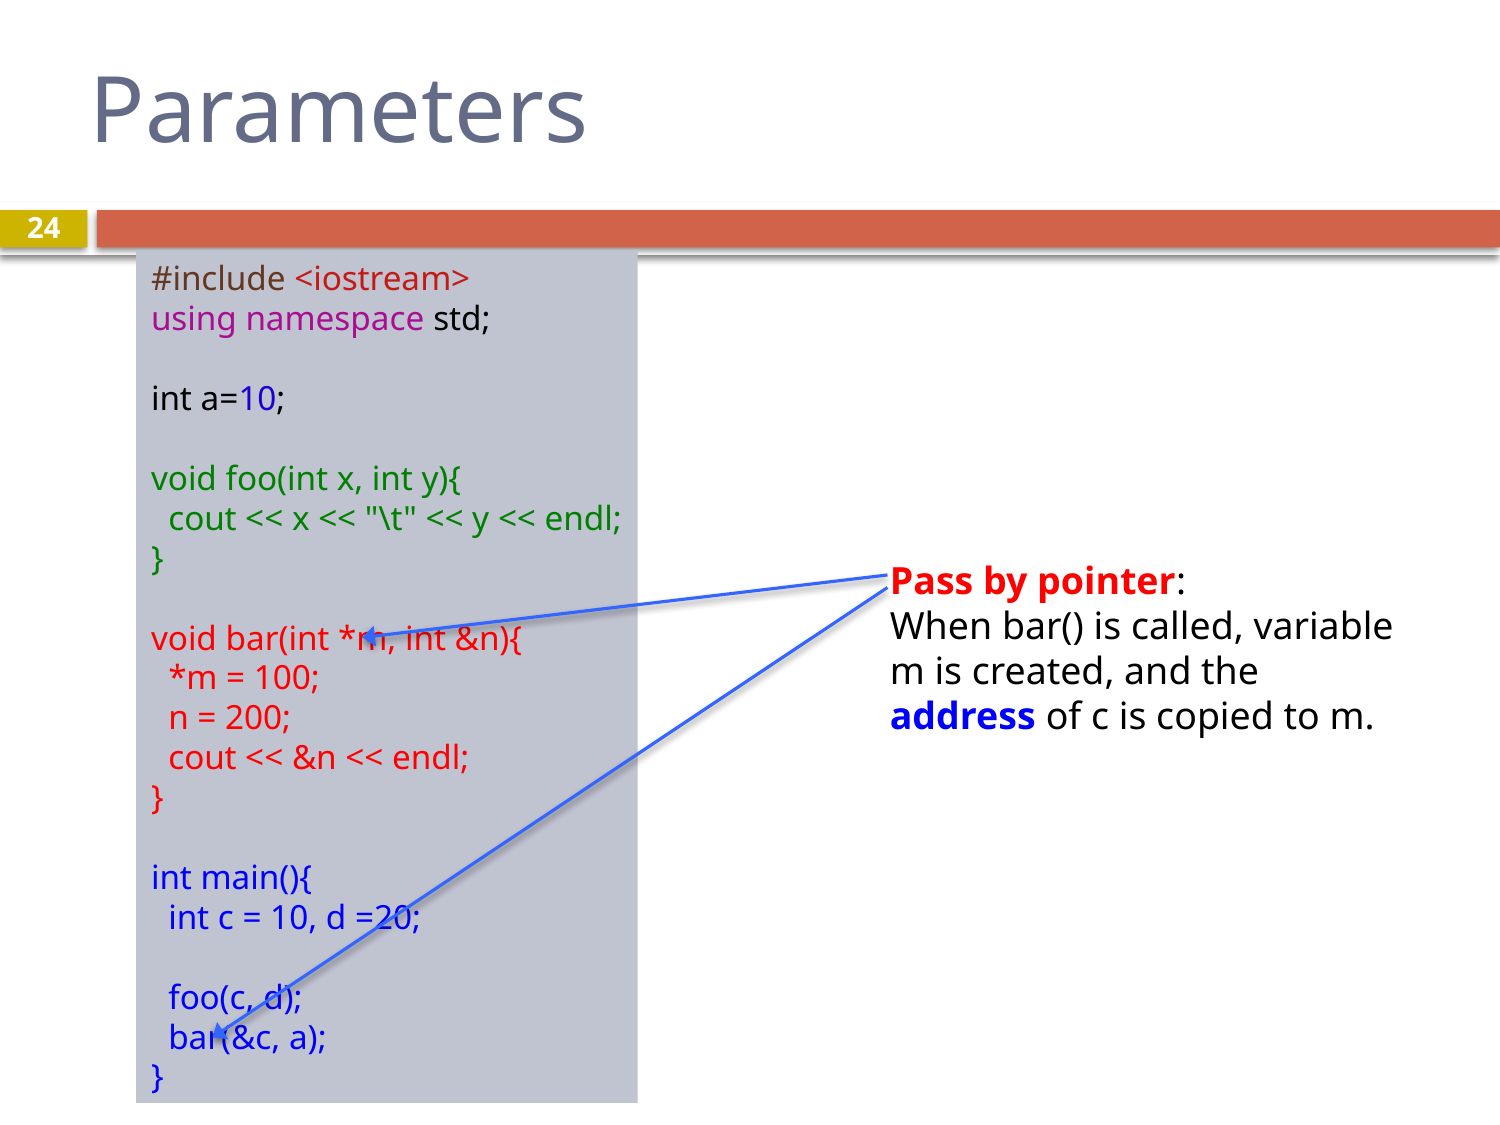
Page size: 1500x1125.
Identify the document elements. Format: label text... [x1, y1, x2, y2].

slide_number 24 [0, 208, 88, 249]
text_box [212, 587, 888, 1038]
text_box Pass by pointer: When bar() is called, variable m is created, and the address of c is copied to m. [875, 549, 1425, 745]
title Parameters [75, 24, 1413, 188]
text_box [362, 574, 888, 587]
text_box #include <iostream> using namespace std; int a=10; void foo(int x, int y){ cout << x << "\t" << y << endl; } void bar(int *m, int &n){ *m = 100; n = 200; cout << &n << endl; } int main(){ int c = 10, d =20; foo(c, d); bar(&c, a); } [136, 249, 638, 1103]
